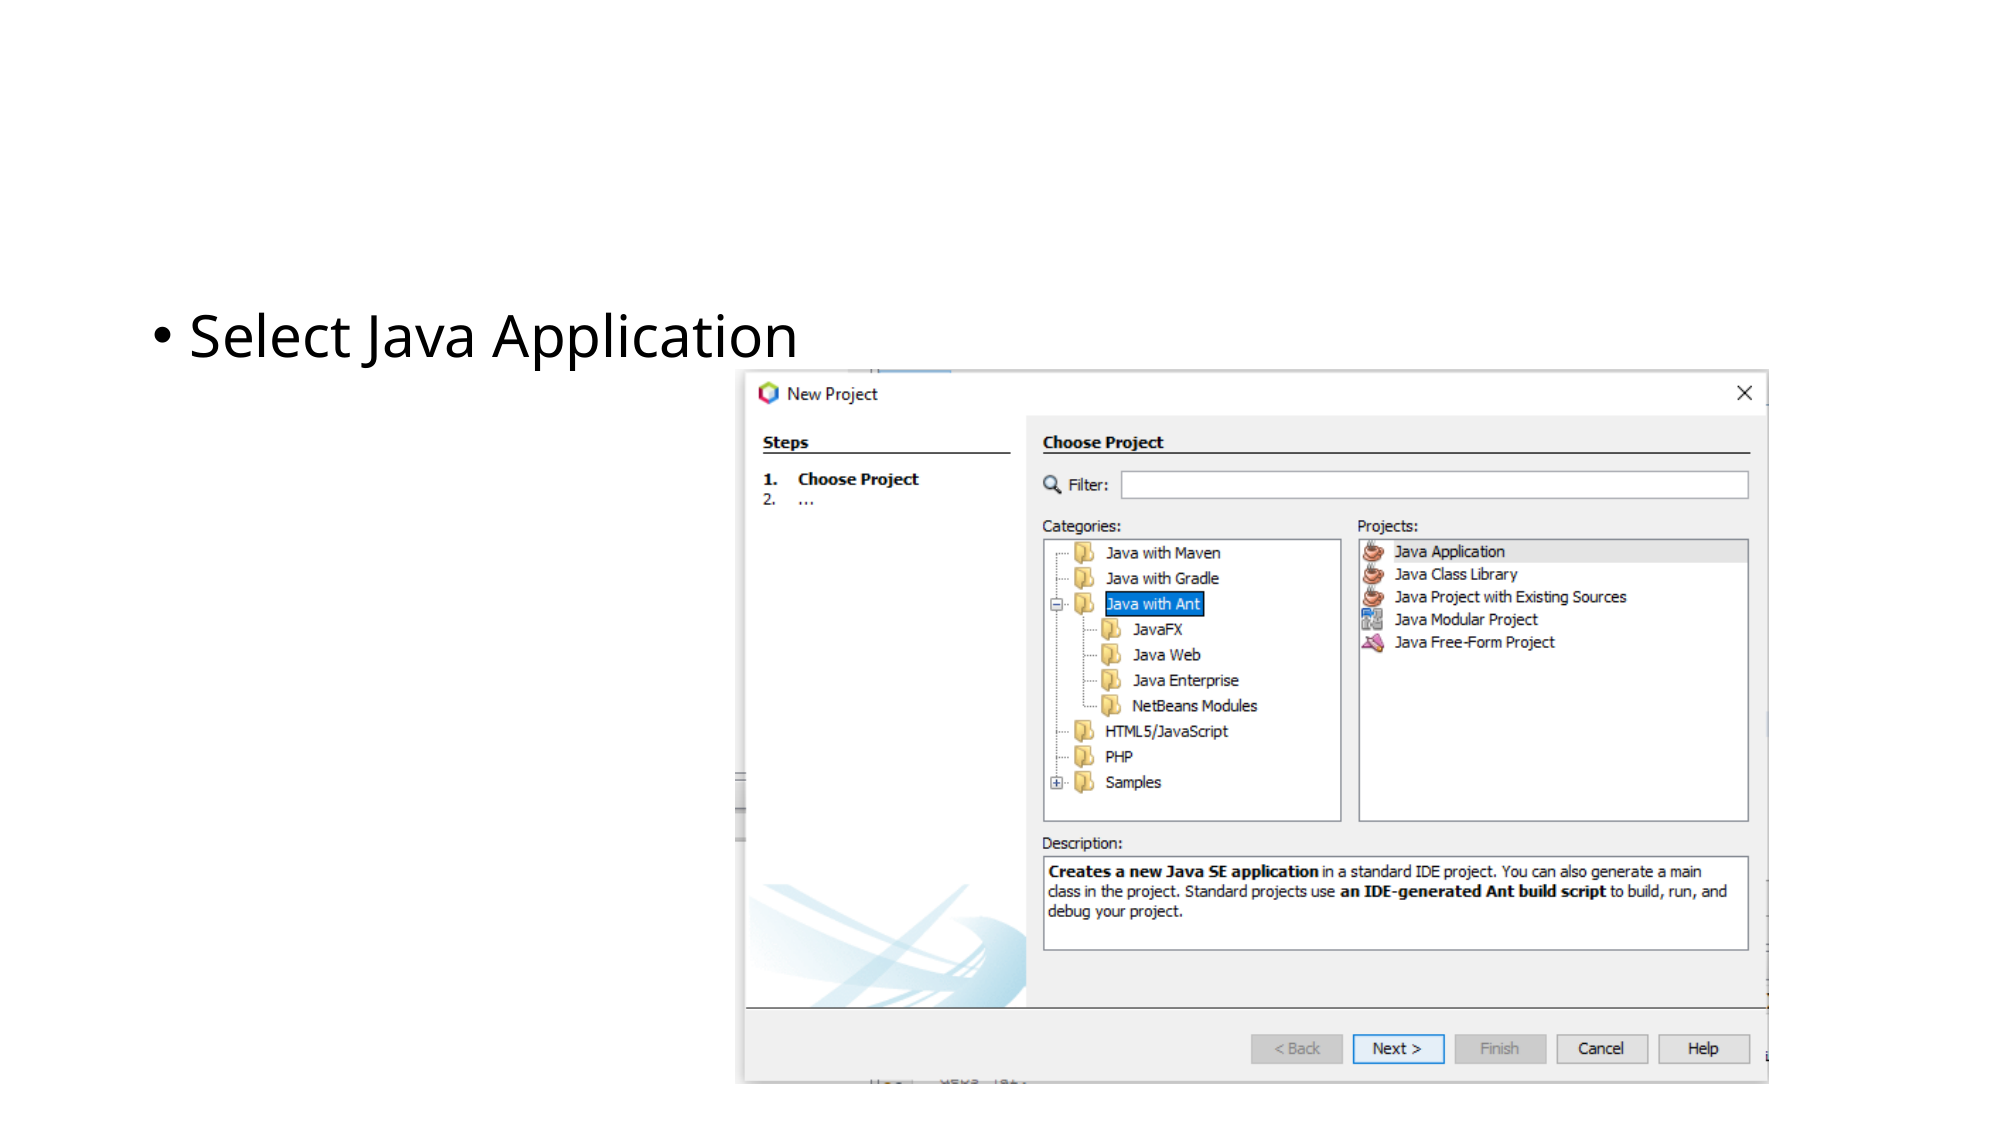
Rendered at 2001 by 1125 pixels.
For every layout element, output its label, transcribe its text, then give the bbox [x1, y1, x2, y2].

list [735, 369, 1769, 1084]
text_box Select Java Application [137, 299, 1863, 1014]
